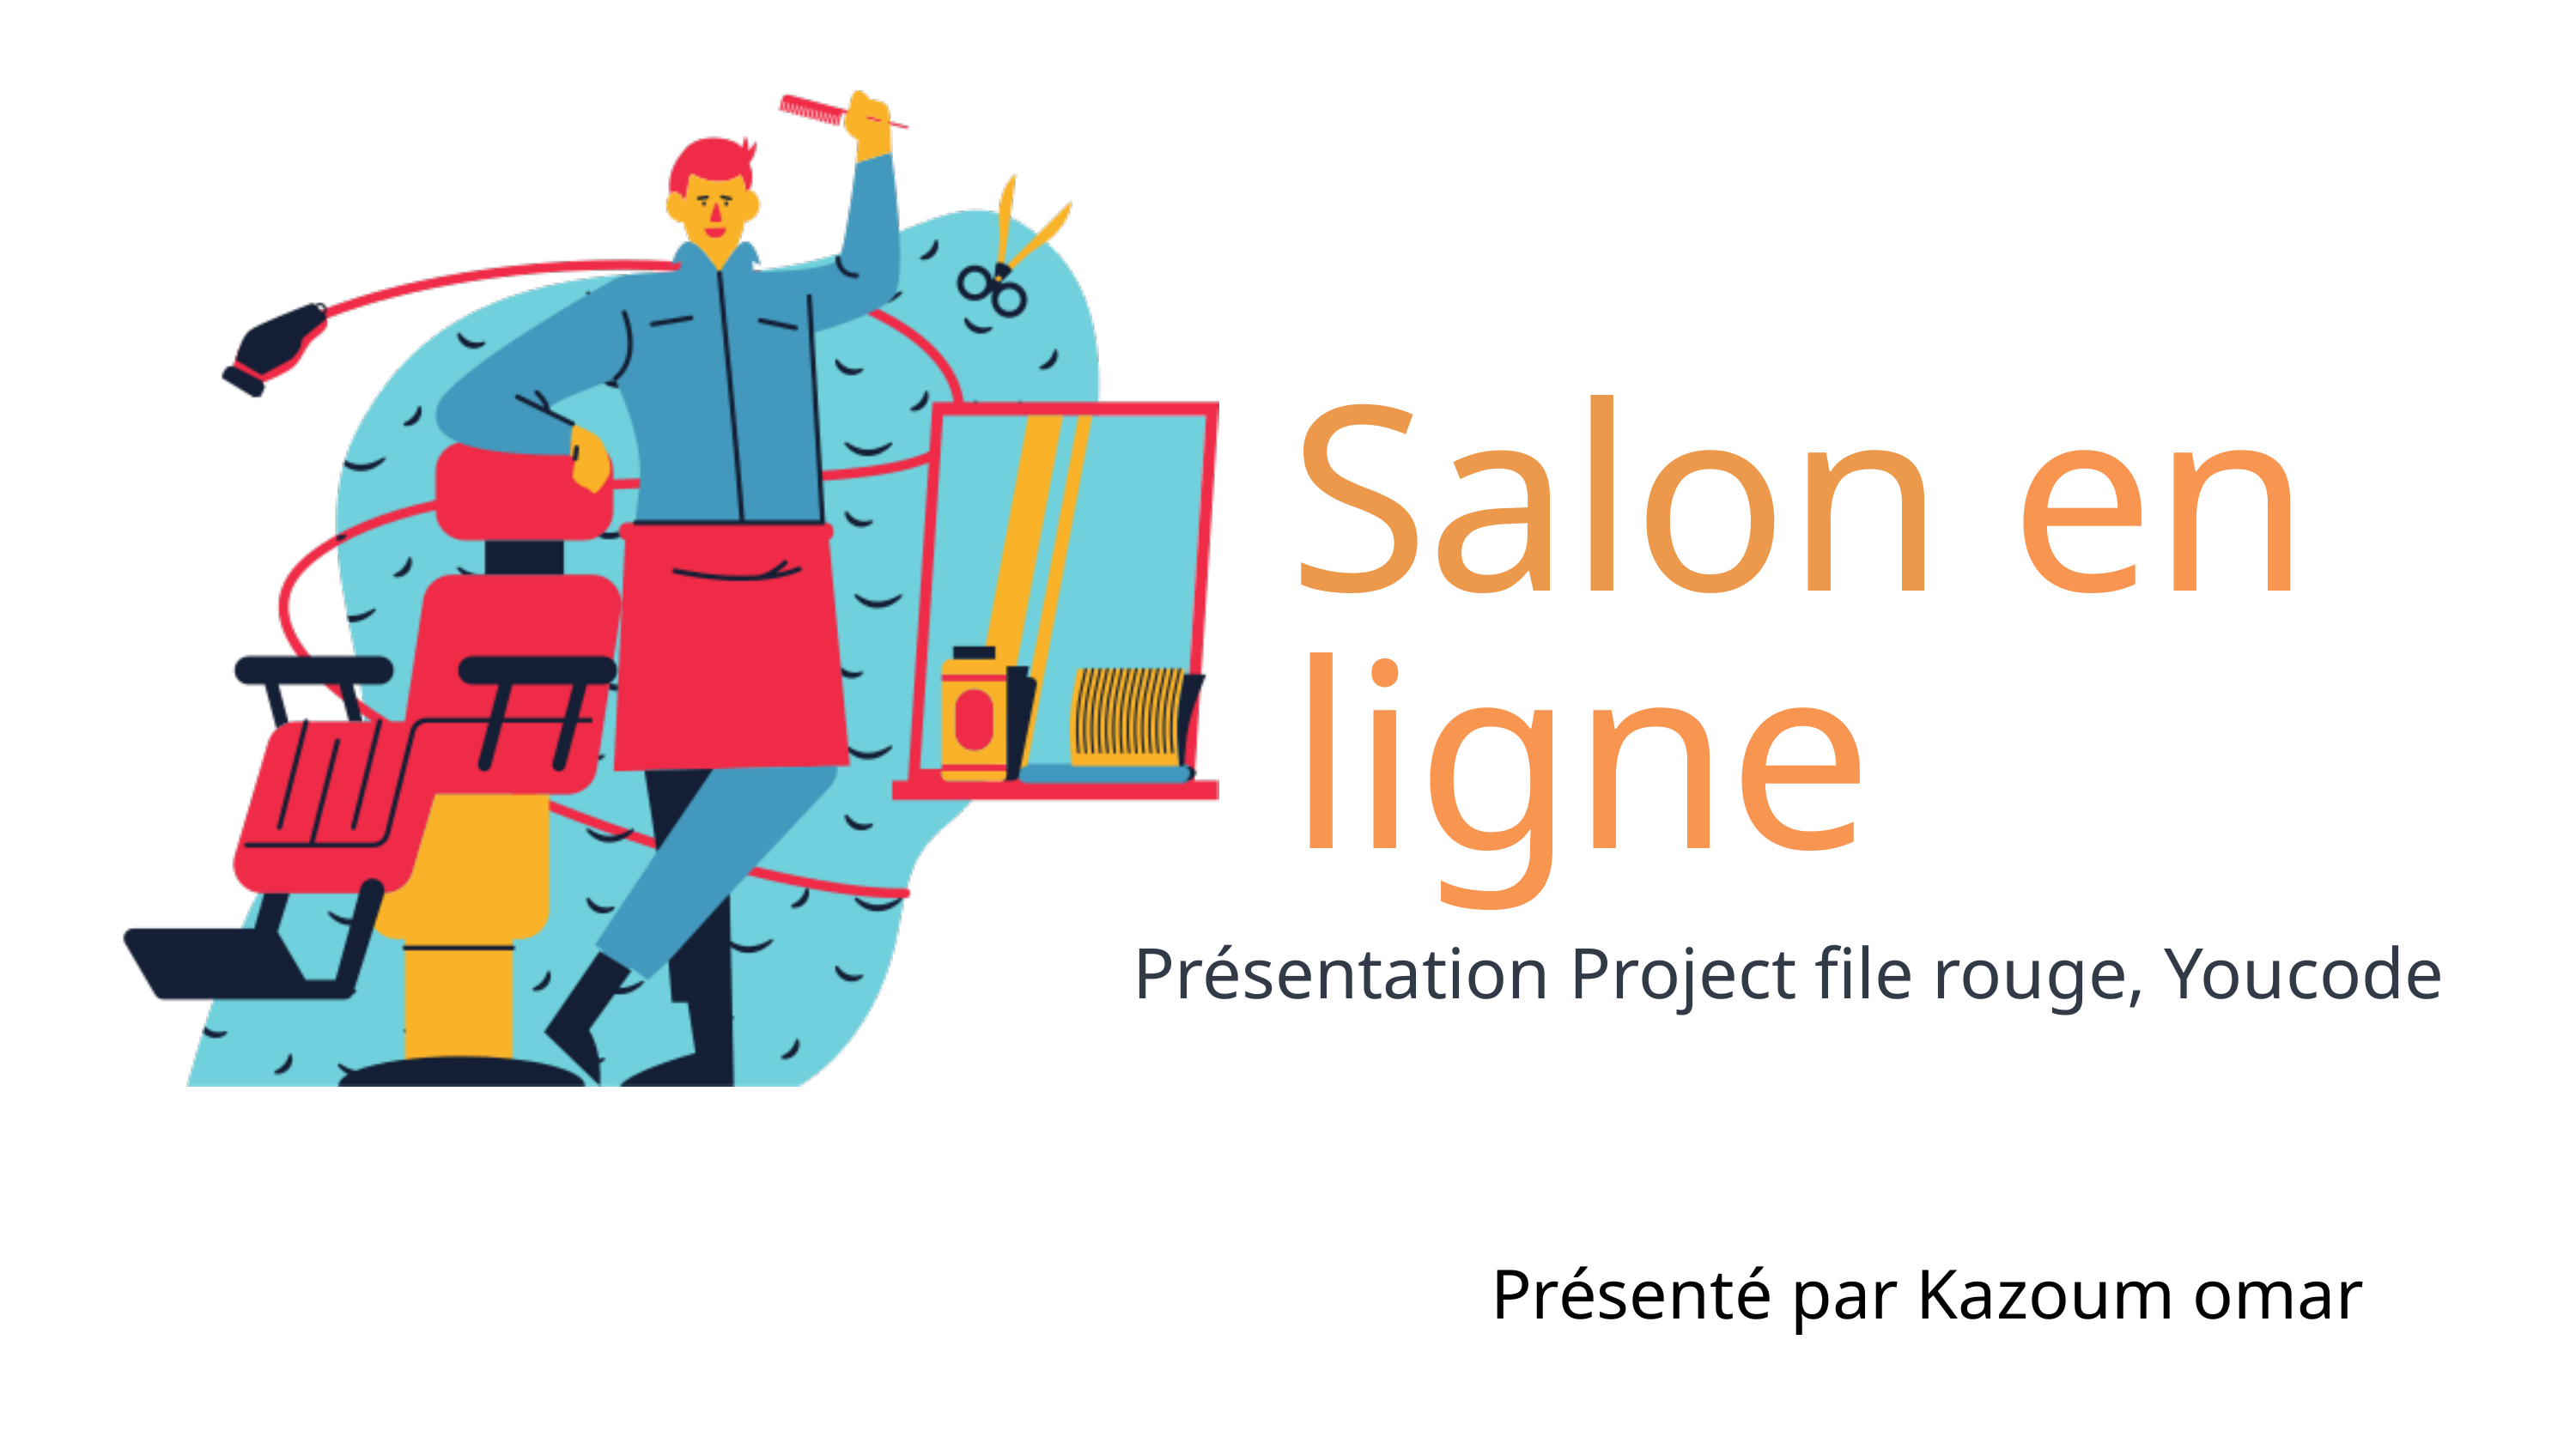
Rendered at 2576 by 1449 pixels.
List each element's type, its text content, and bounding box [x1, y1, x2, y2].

picture [121, 89, 1219, 1088]
text_box Présentation Project file rouge, Youcode [1223, 914, 2494, 1013]
text_box Salon en ligne [1288, 385, 2432, 900]
text_box Présenté par Kazoum omar [1406, 1237, 2450, 1333]
